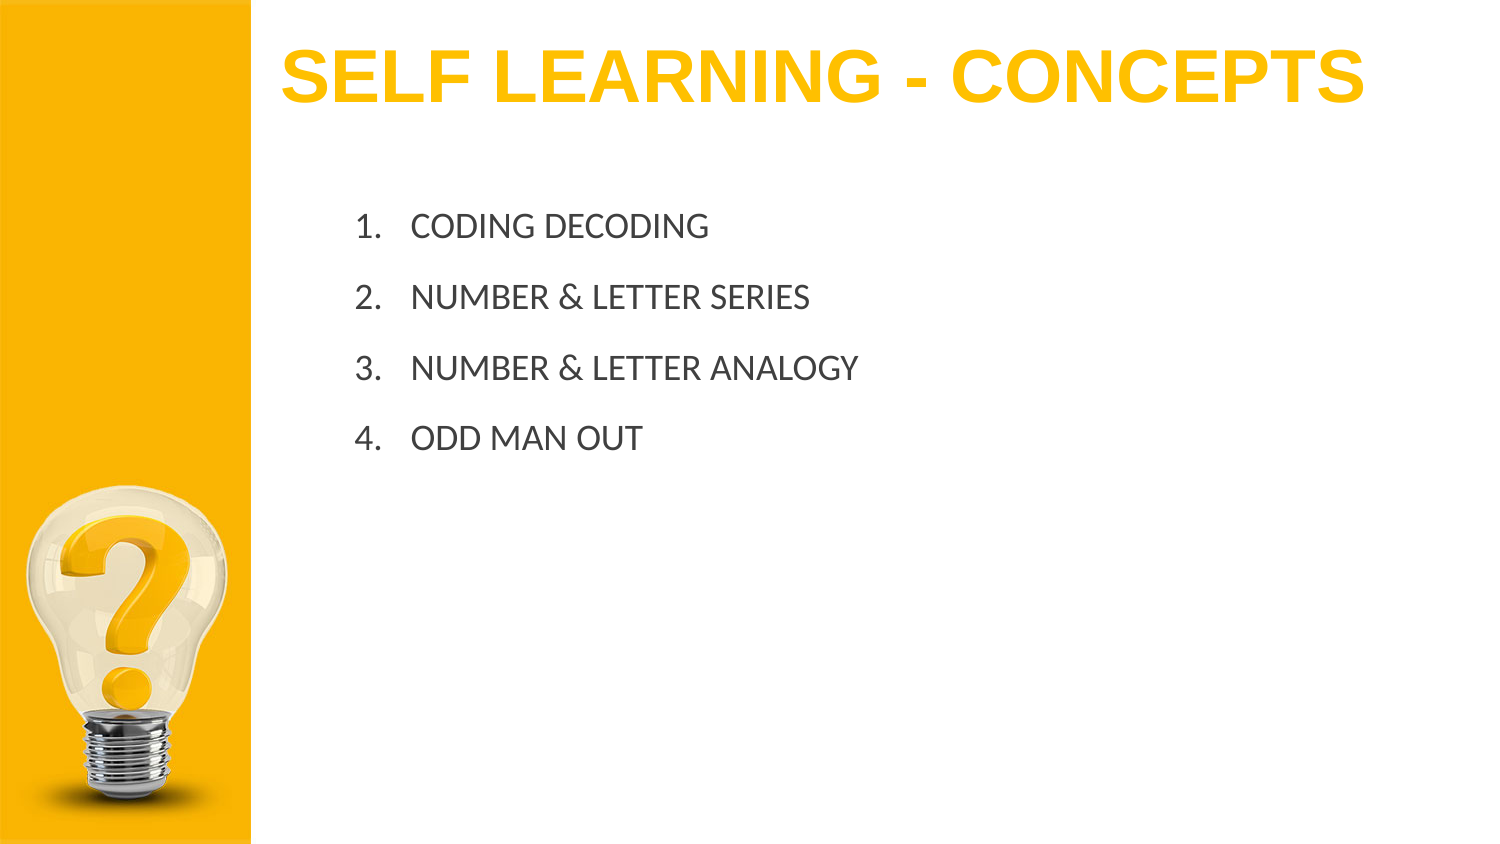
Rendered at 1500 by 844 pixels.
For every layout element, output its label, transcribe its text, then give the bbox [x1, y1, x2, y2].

picture [0, 0, 1500, 844]
list CODING DECODING NUMBER & LETTER SERIES NUMBER & LETTER ANALOGY ODD MAN OUT [289, 176, 1424, 668]
title SELF LEARNING - CONCEPTS [265, 0, 1500, 146]
